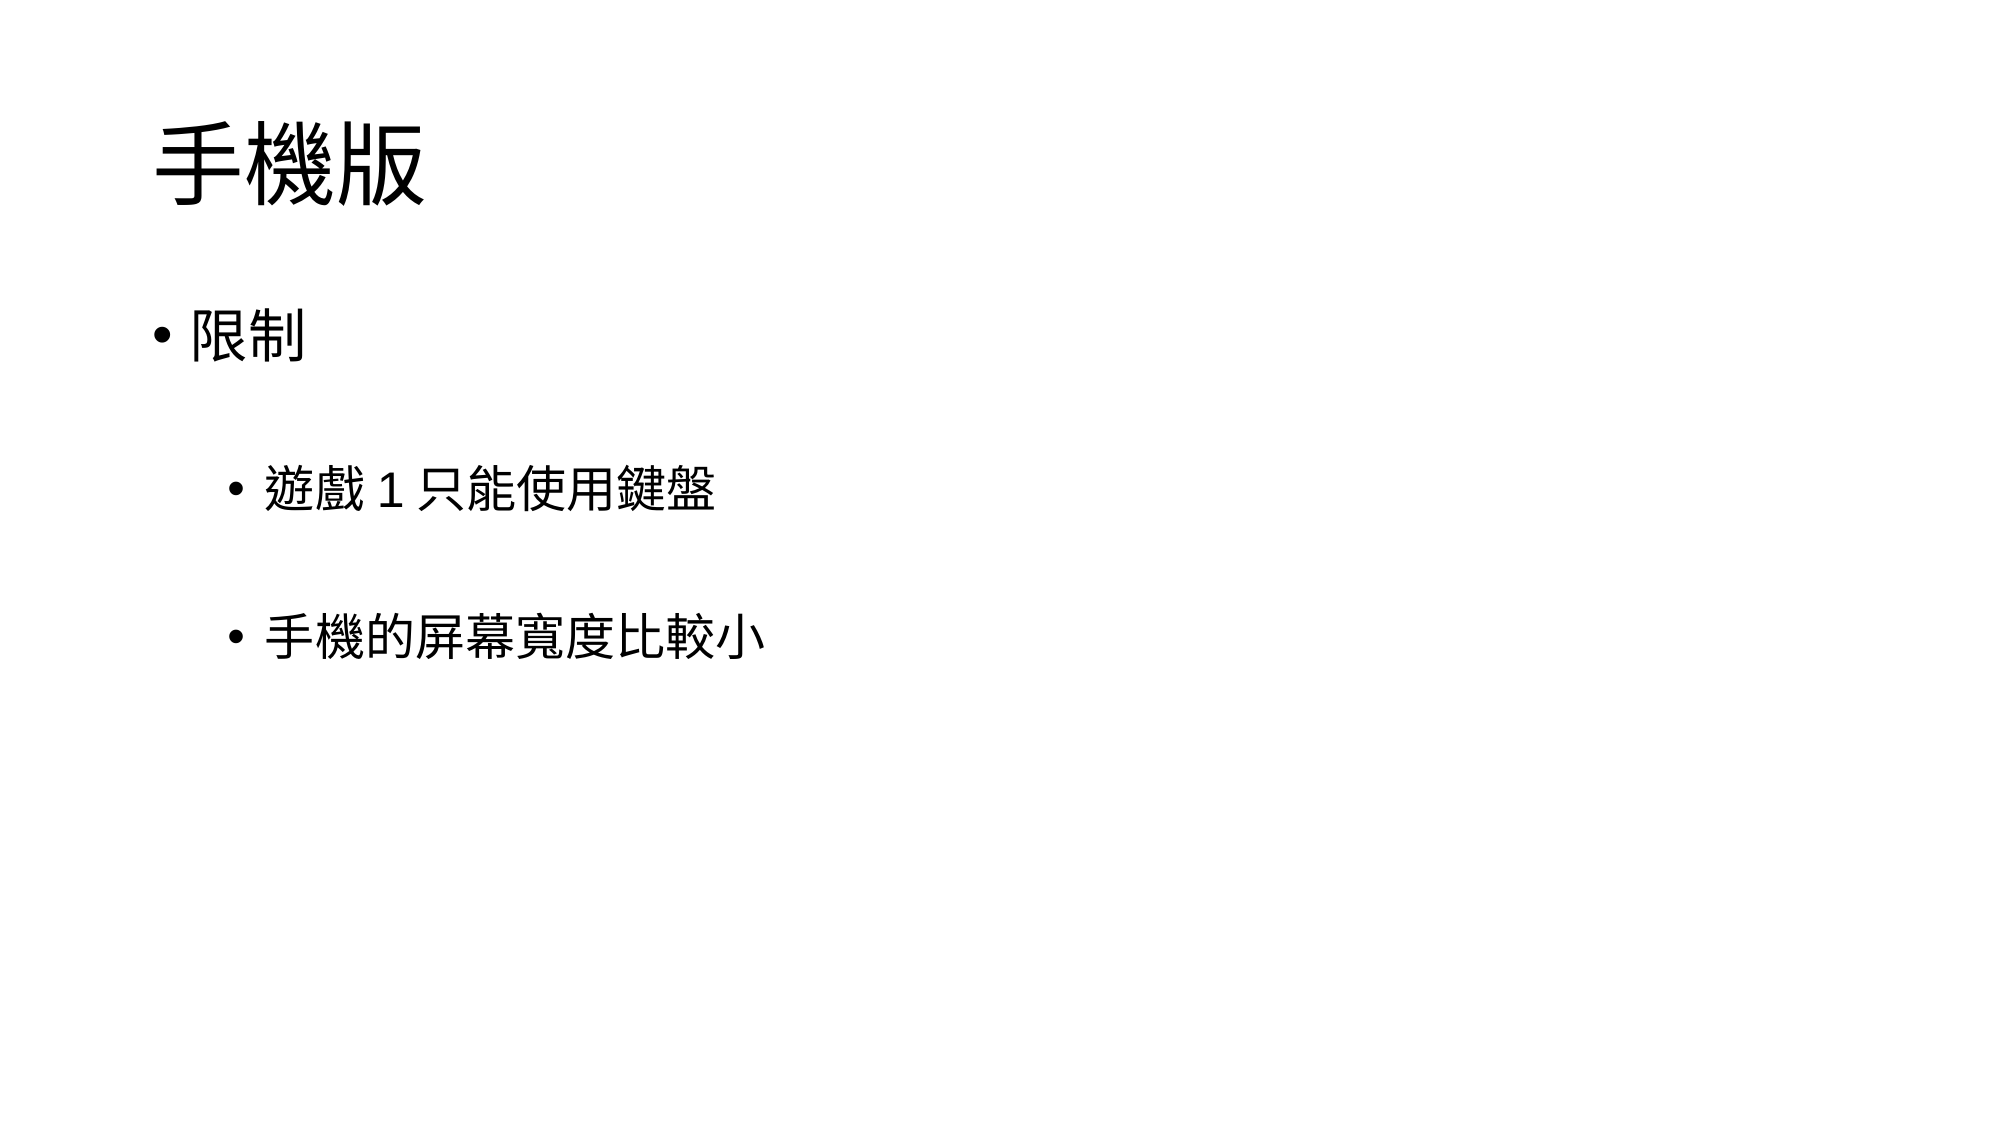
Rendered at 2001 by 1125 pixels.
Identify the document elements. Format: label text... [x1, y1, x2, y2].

list 限制 遊戲1只能使用鍵盤 手機的屏幕寬度比較小 [137, 299, 1863, 1014]
title 手機版 [137, 59, 1863, 278]
